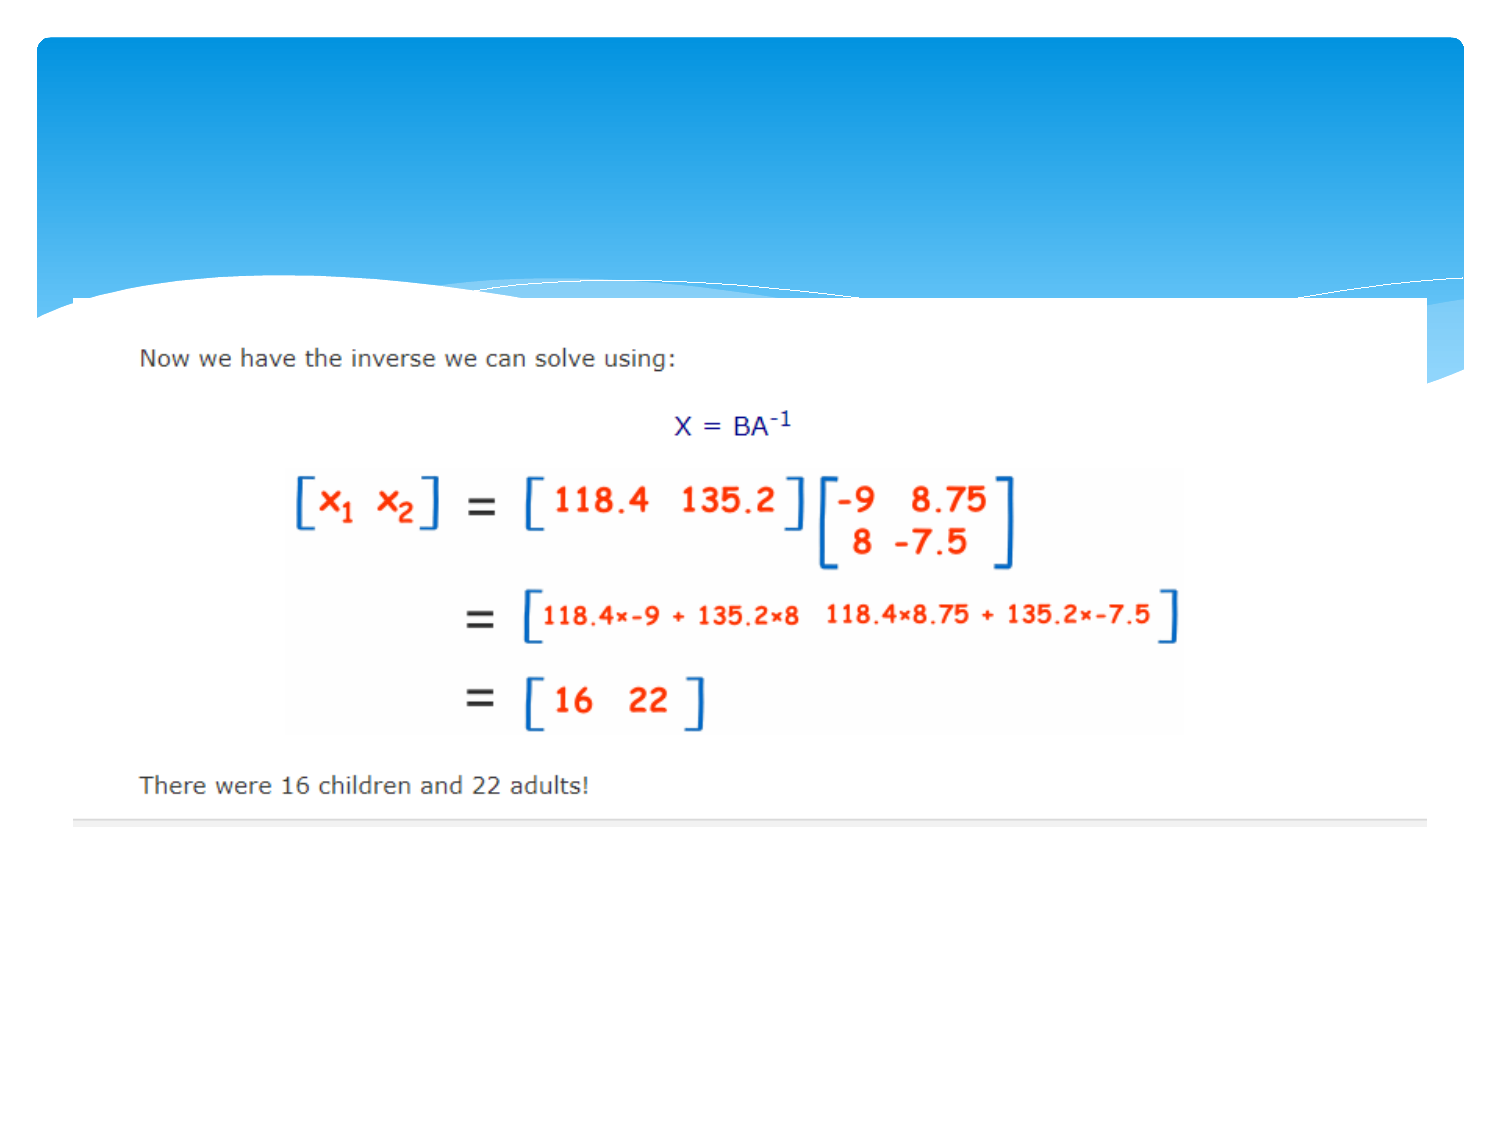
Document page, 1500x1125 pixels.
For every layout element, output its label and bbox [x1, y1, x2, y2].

picture [73, 298, 1427, 827]
